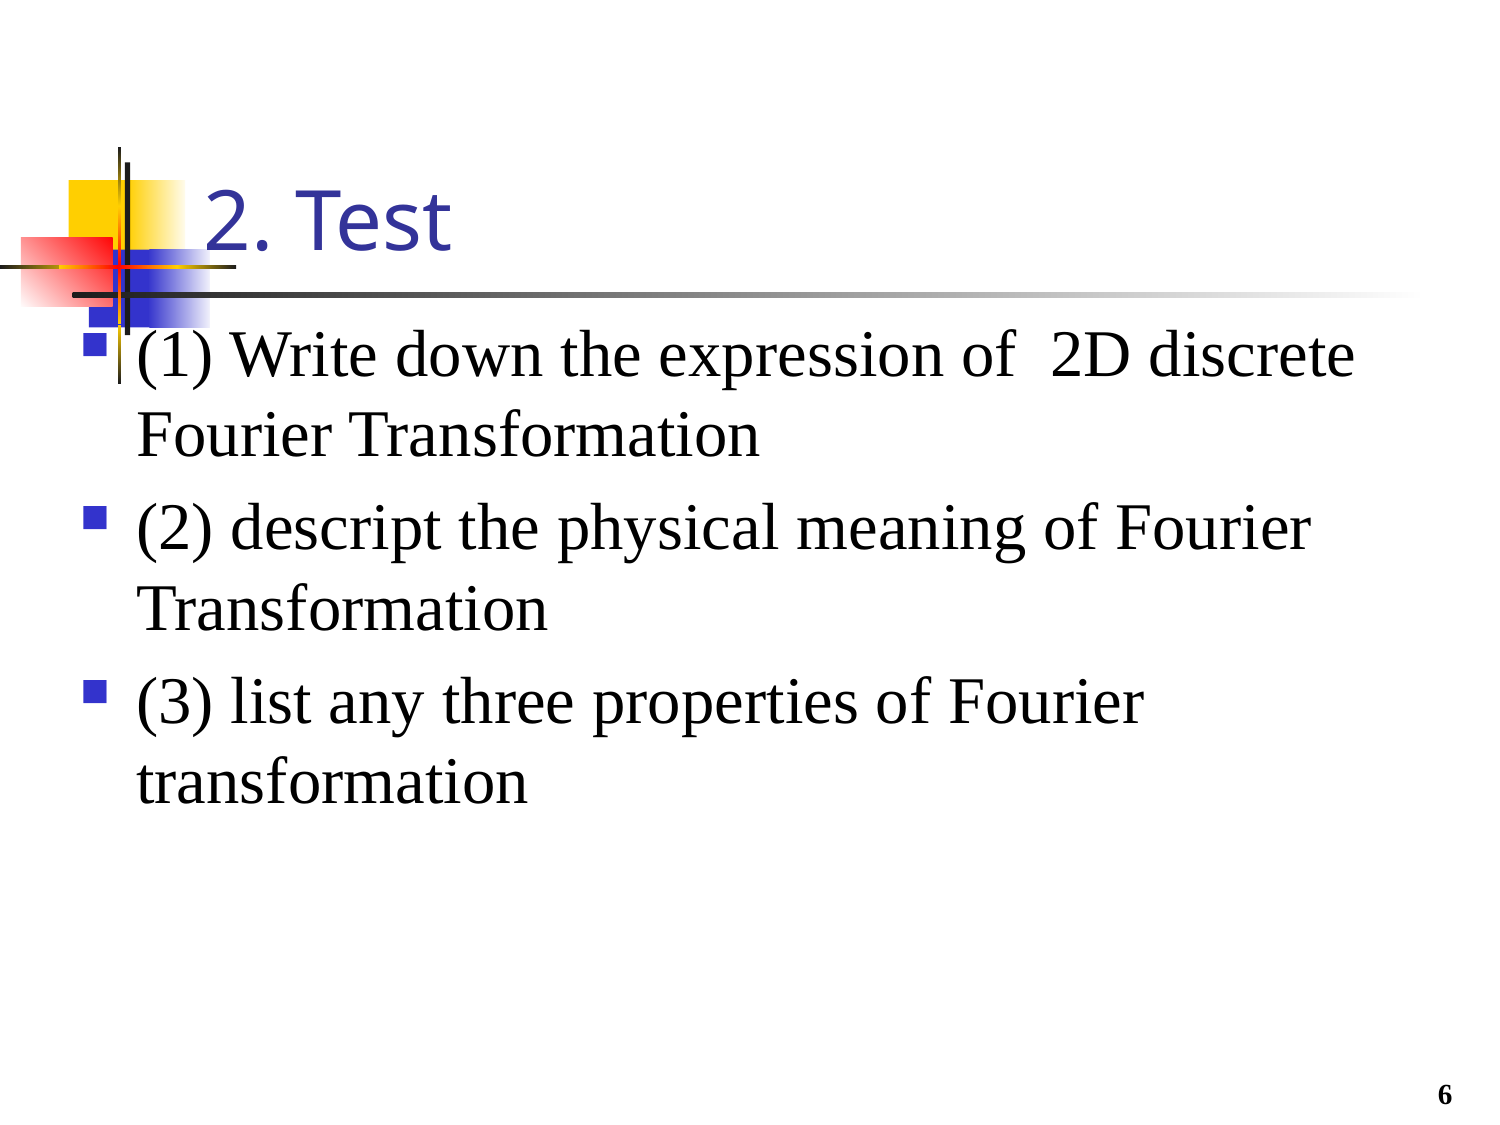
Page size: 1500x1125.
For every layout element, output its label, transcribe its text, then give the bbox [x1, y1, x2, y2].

list (1) Write down the expression of 2D discrete Fourier Transformation (2) descript the physical meaning of Fourier Transformation (3) list any three properties of Fourier transformation [64, 302, 1459, 1083]
title 2. Test [188, 34, 1424, 276]
slide_number 6 [1154, 1042, 1468, 1118]
